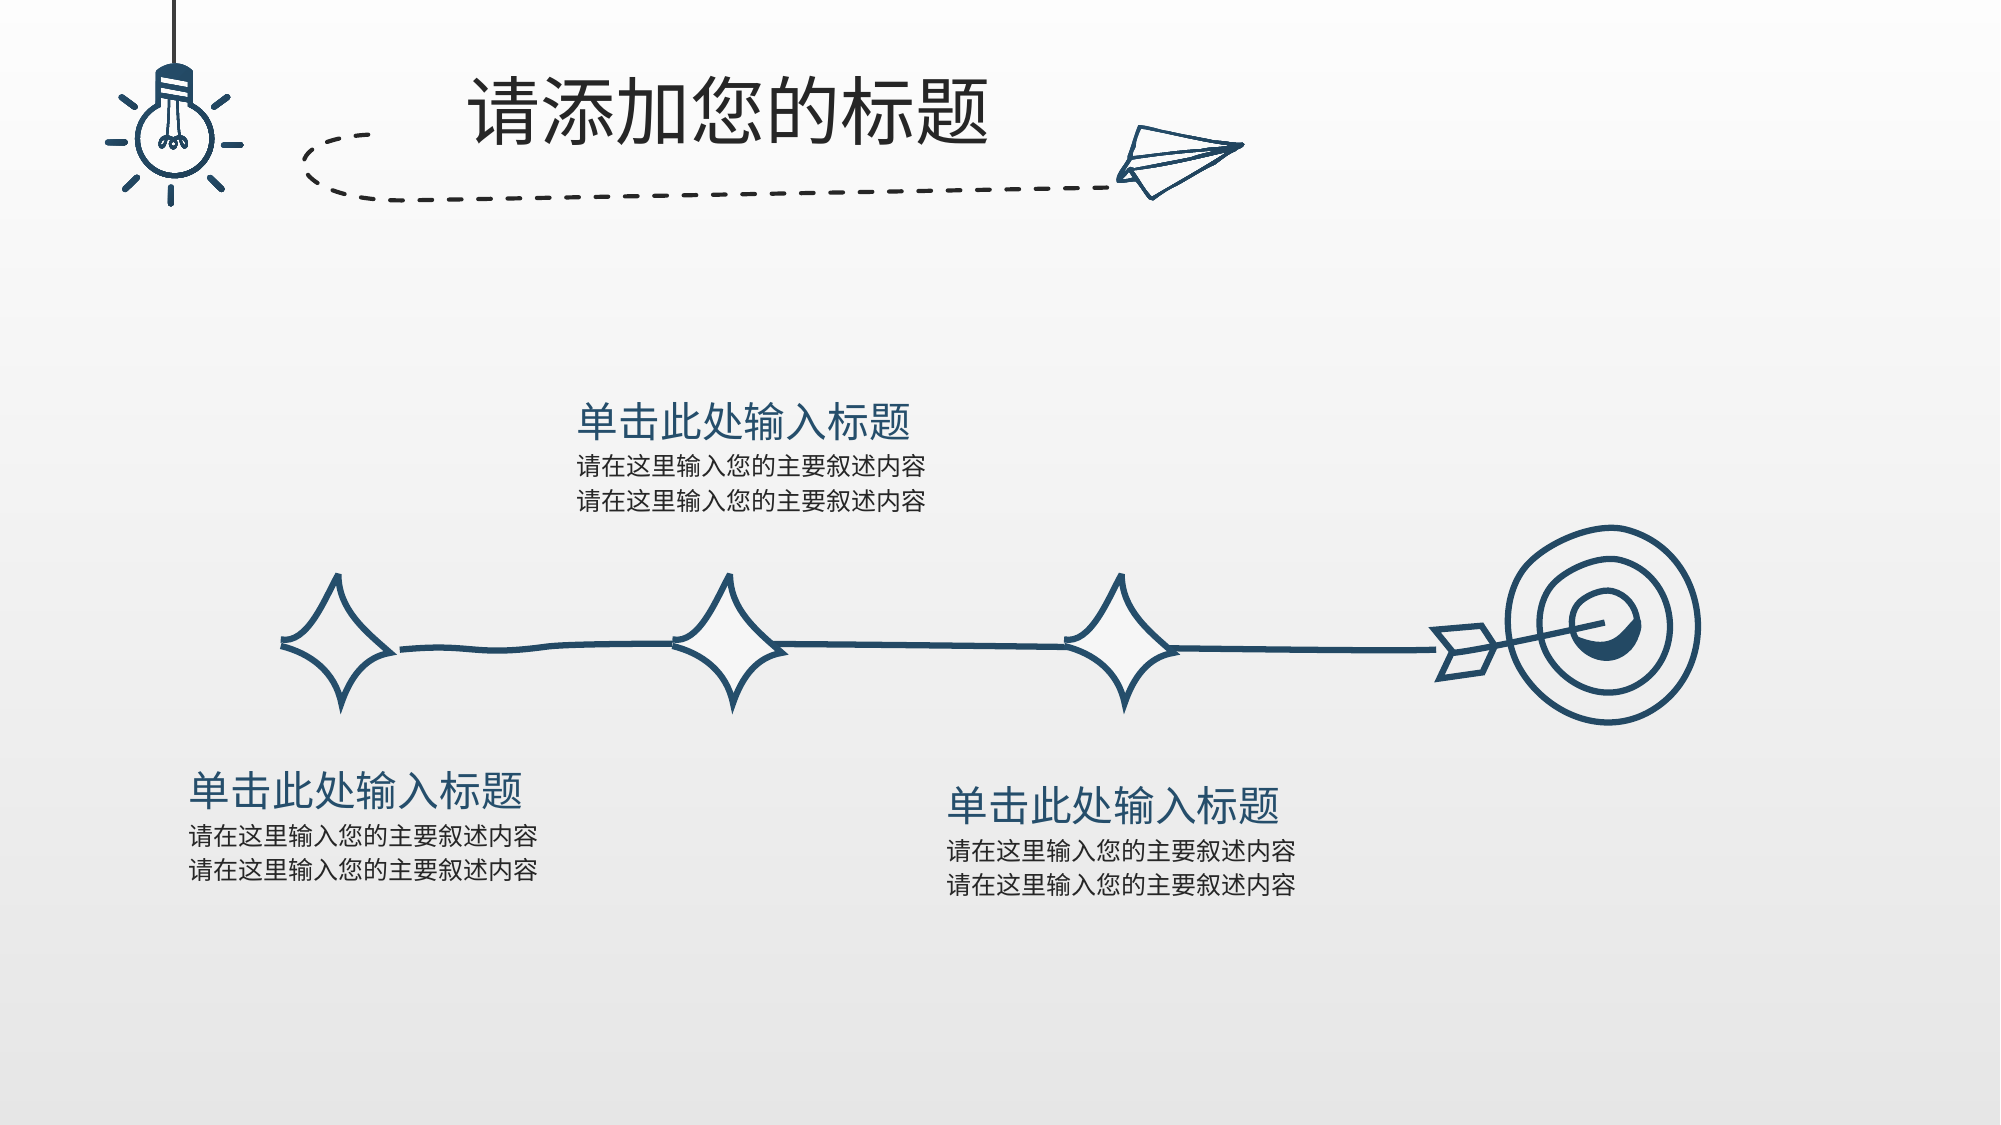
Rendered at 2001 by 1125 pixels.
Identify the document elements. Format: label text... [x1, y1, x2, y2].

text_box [1459, 512, 1693, 748]
text_box 请添加您的标题 [332, 57, 1123, 162]
text_box [1064, 574, 1174, 704]
text_box [672, 574, 782, 704]
text_box [399, 643, 682, 651]
text_box [1116, 125, 1245, 201]
text_box 单击此处输入标题 请在这里输入您的主要叙述内容 请在这里输入您的主要叙述内容 [931, 772, 1372, 908]
text_box [302, 133, 1116, 202]
text_box 单击此处输入标题 请在这里输入您的主要叙述内容 请在这里输入您的主要叙述内容 [173, 757, 615, 893]
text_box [104, 0, 244, 207]
text_box [772, 643, 1074, 650]
text_box 单击此处输入标题 请在这里输入您的主要叙述内容 请在这里输入您的主要叙述内容 [561, 388, 1003, 524]
text_box [280, 574, 391, 704]
